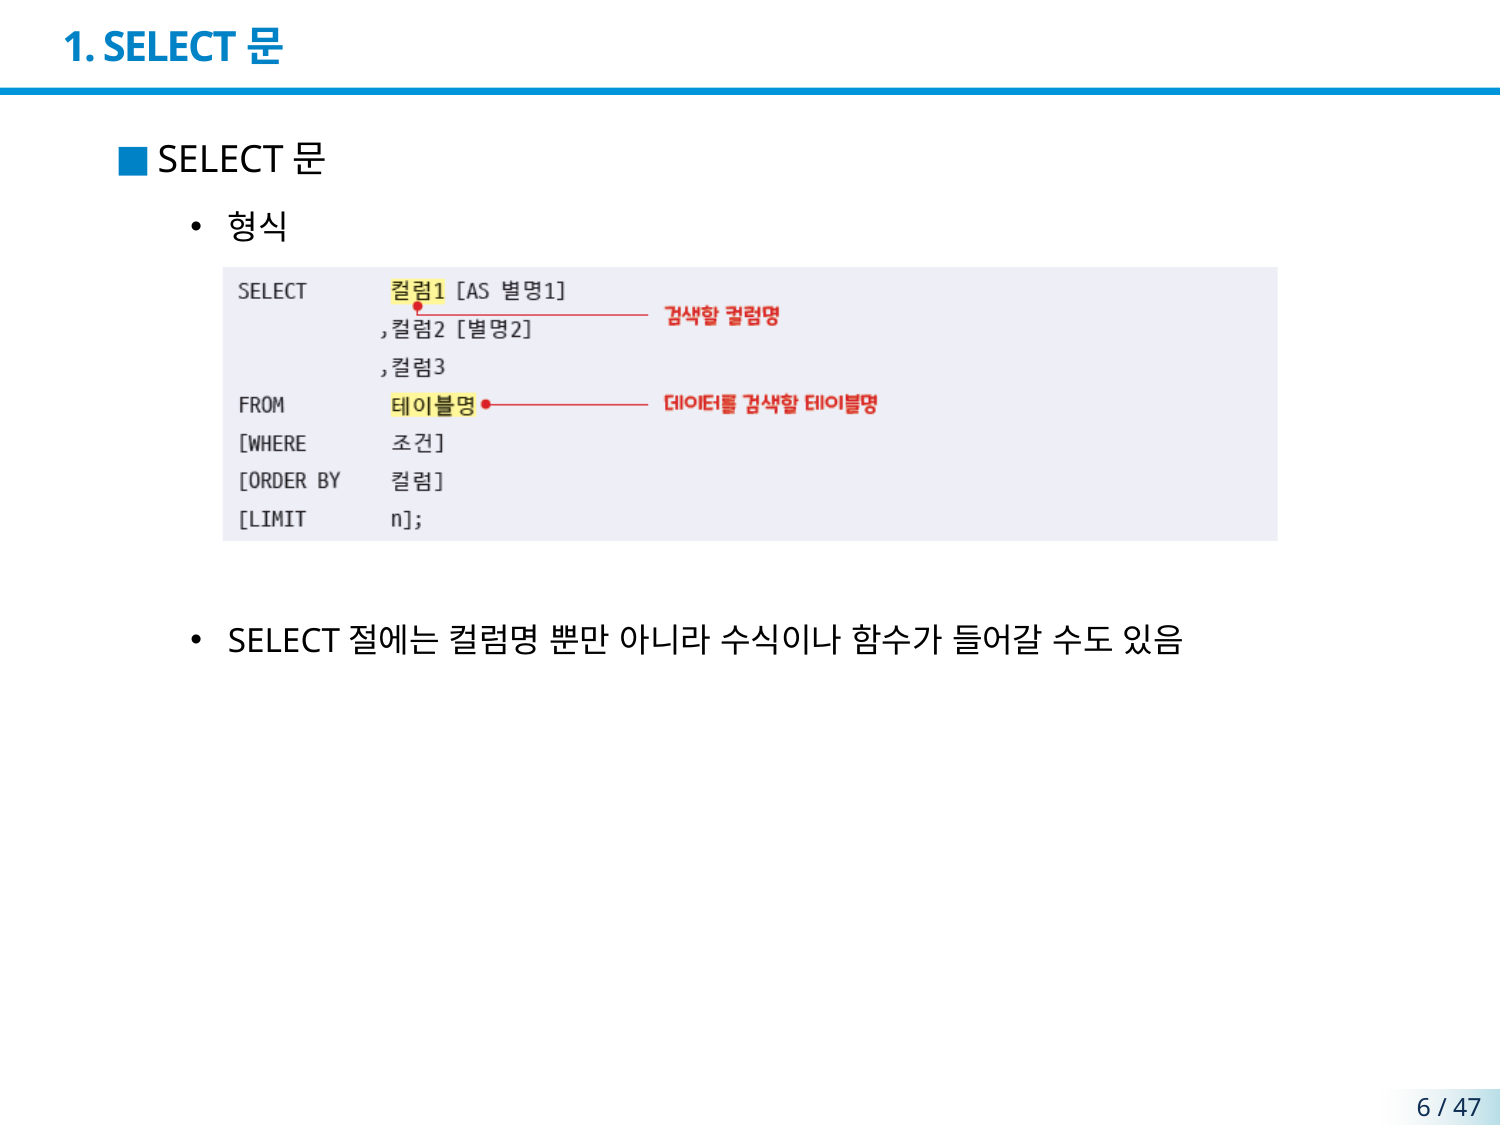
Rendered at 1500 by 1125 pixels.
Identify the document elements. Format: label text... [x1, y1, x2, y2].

list SELECT문 형식 SELECT절에는 컬럼명 뿐만 아니라 수식이나 함수가 들어갈 수도 있음 [100, 127, 1459, 1050]
title 1. SELECT문 [47, 5, 1325, 84]
picture [222, 266, 1278, 541]
